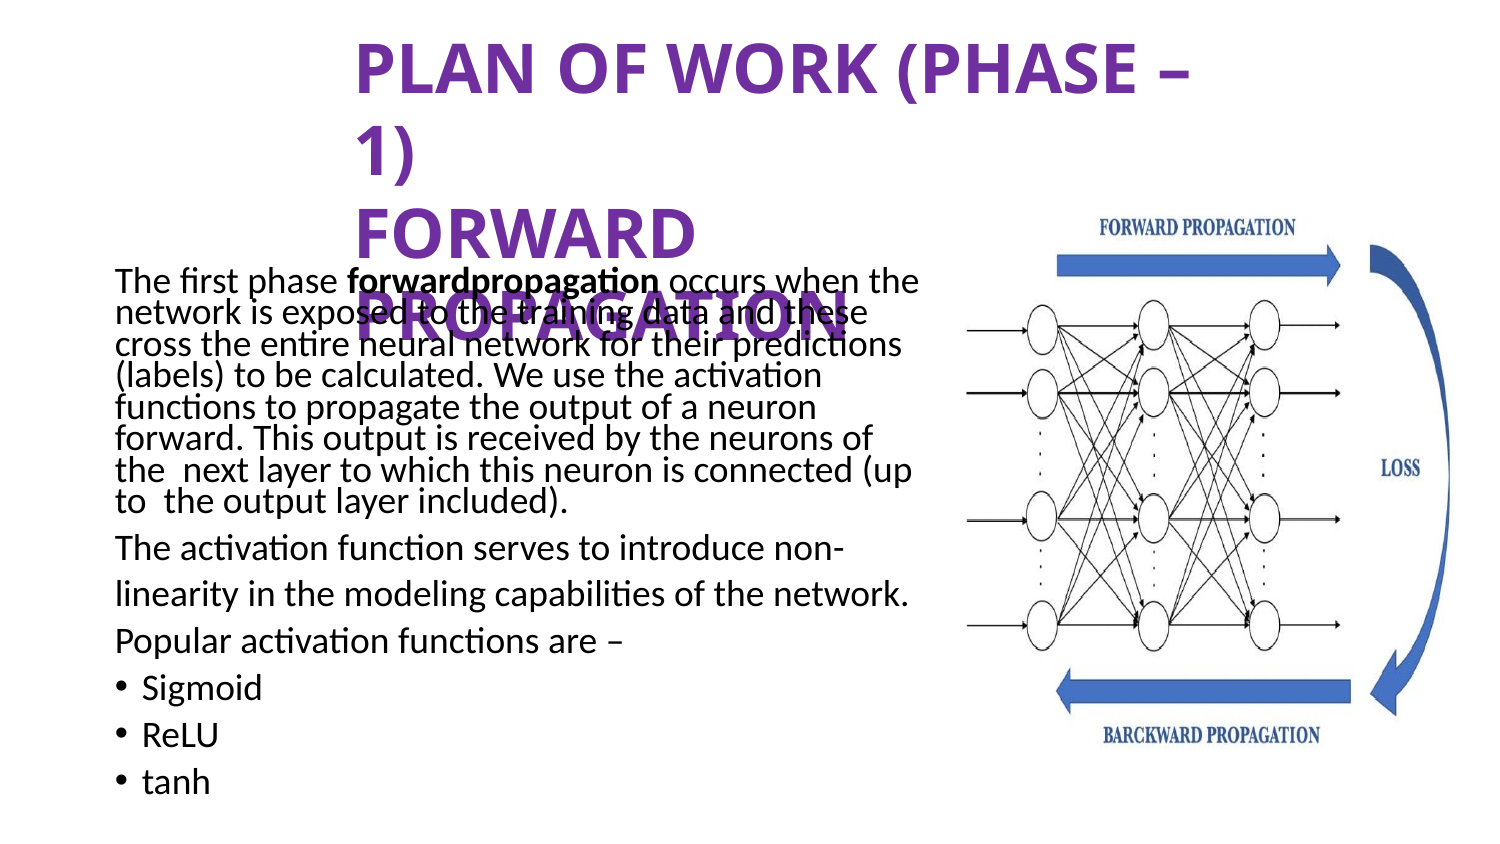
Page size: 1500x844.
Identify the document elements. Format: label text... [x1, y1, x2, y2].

title PLAN OF WORK (PHASE – 1) FORWARD PROPAGATION [350, 23, 1210, 355]
picture [965, 215, 1454, 751]
text_box The first phase forwardpropagation occurs when the network is exposed to the training data and these cross the entire neural network for their predictions (labels) to be calculated. We use the activation functions to propagate the output of a neuron forward. This output is received by the neurons of the next layer to which this neuron is connected (up to the output layer included). The activation function serves to introduce non- linearity in the modeling capabilities of the network. Popular activation functions are – Sigmoid ReLU tanh [112, 253, 934, 802]
